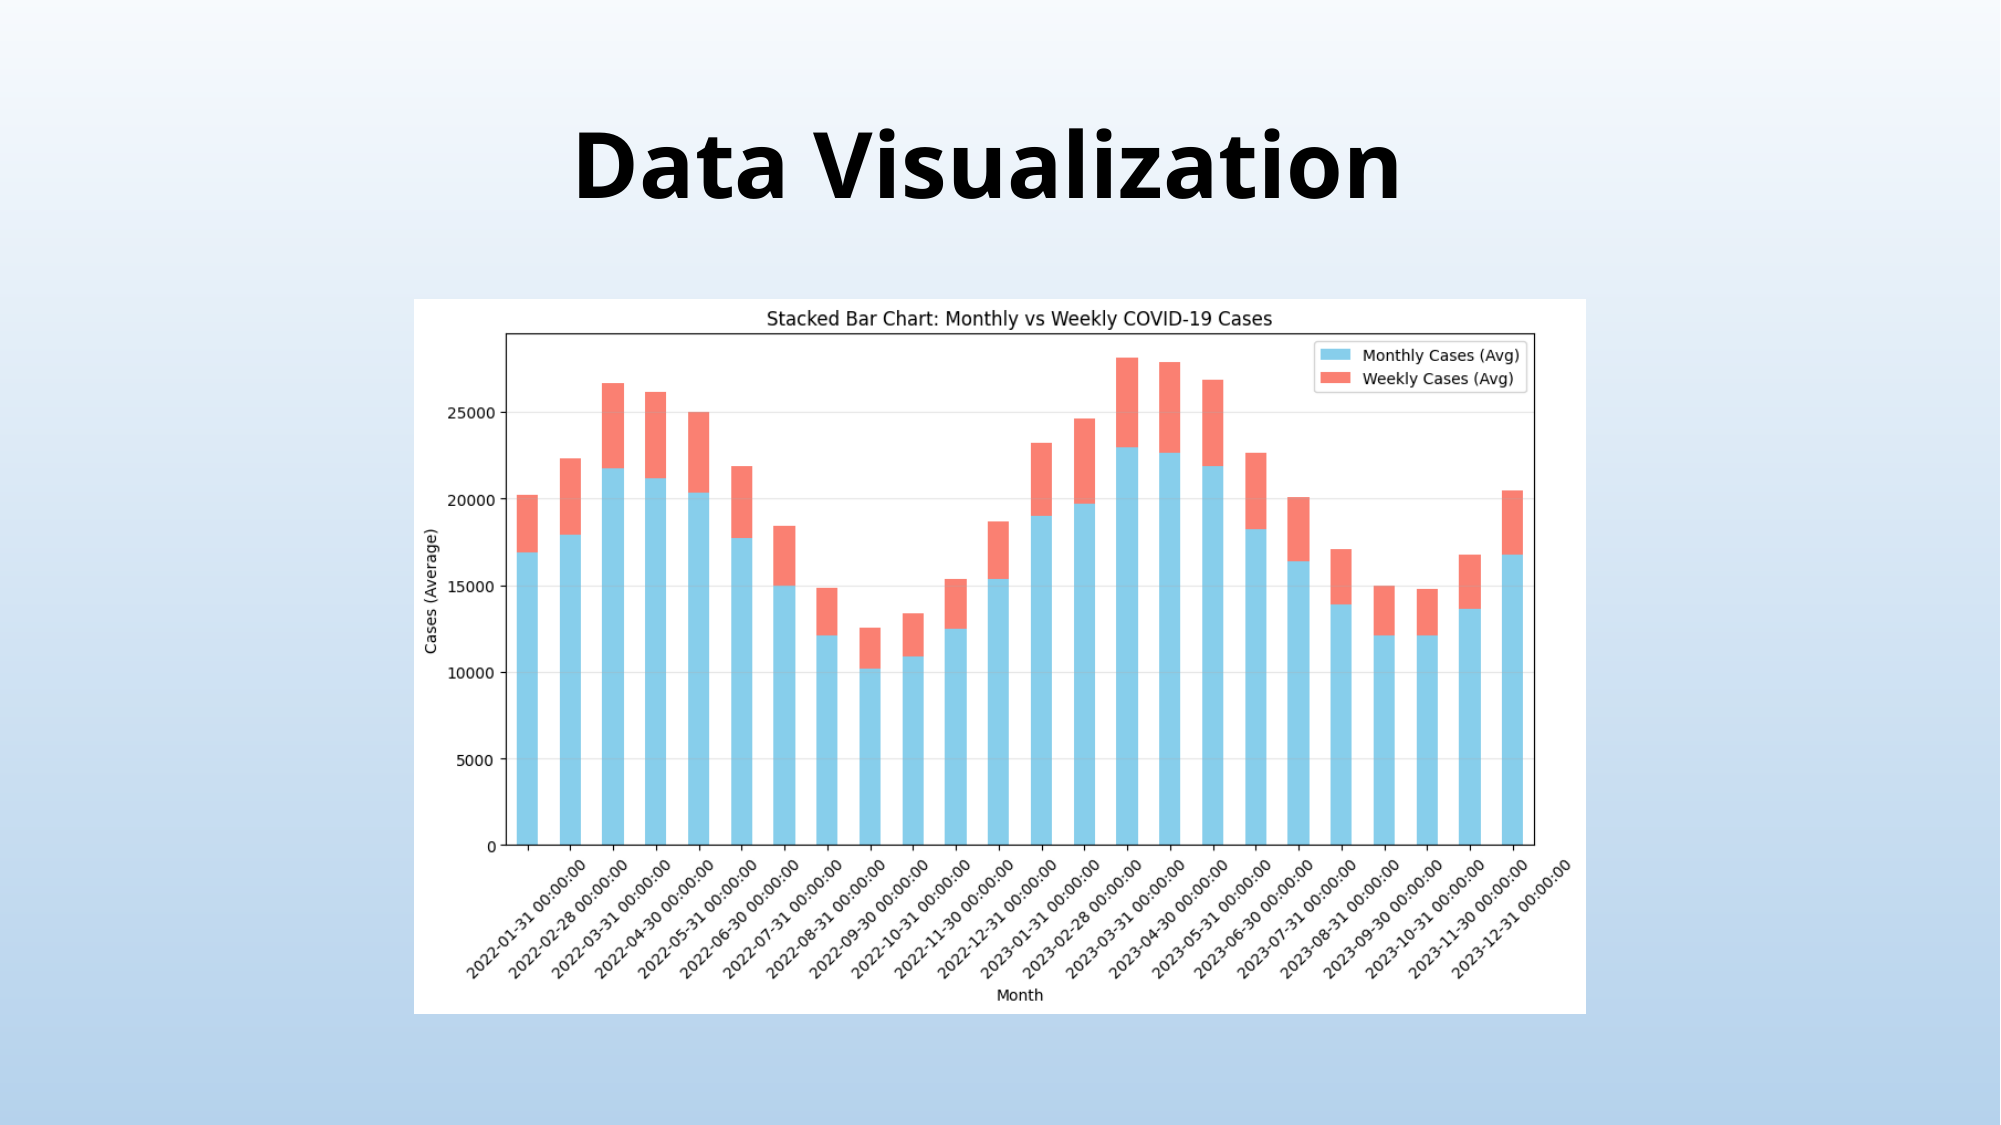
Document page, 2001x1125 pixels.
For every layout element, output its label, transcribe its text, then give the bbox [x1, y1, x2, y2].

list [414, 299, 1586, 1014]
title Data Visualization [137, 59, 1863, 278]
